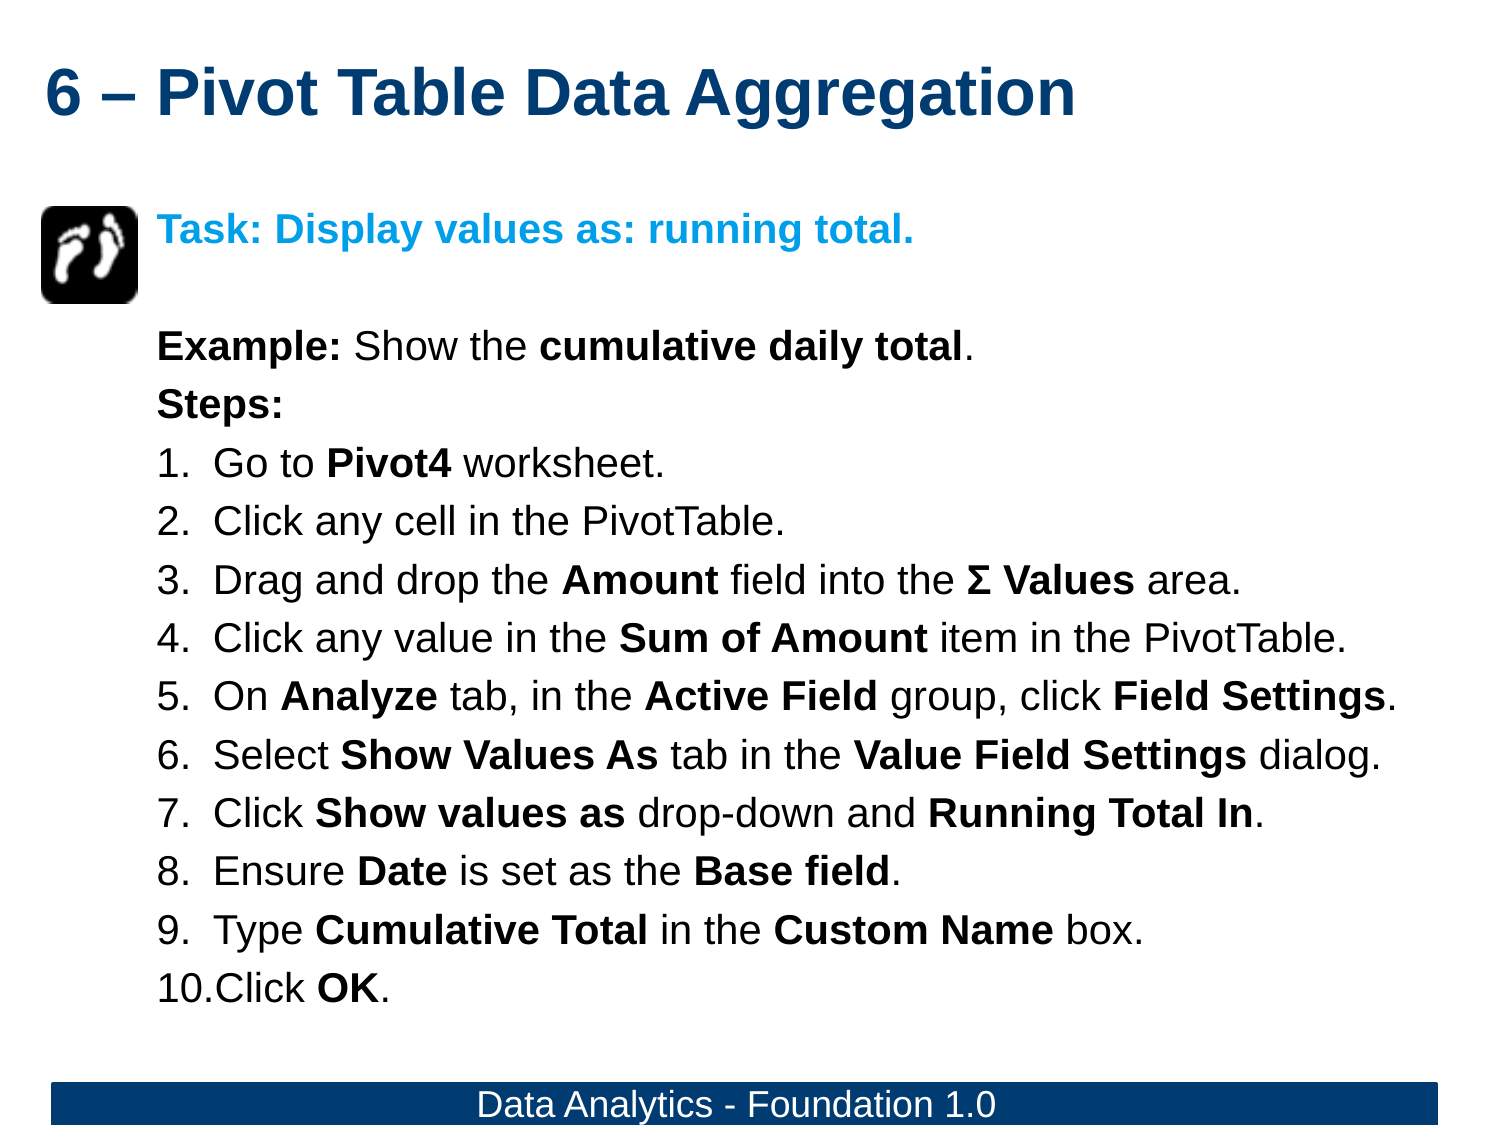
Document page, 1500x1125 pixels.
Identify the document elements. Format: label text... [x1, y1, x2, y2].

picture [41, 206, 139, 304]
title 6 – Pivot Table Data Aggregation [11, 0, 1500, 183]
footer Data Analytics - Foundation 1.0 [461, 1072, 1041, 1125]
text_box Task: Display values as: running total. Example: Show the cumulative daily total. Steps: Go to Pivot4 worksheet. Click any cell in the PivotTable. Drag and drop the Amount field into the Σ Values area. Click any value in the Sum of Amount item in the PivotTable. On Analyze tab, in the Active Field group, click Field Settings. Select Show Values As tab in the Value Field Settings dialog. Click Show values as drop-down and Running Total In. Ensure Date is set as the Base field. Type Cumulative Total in the Custom Name box. Click OK. [141, 194, 1466, 1125]
